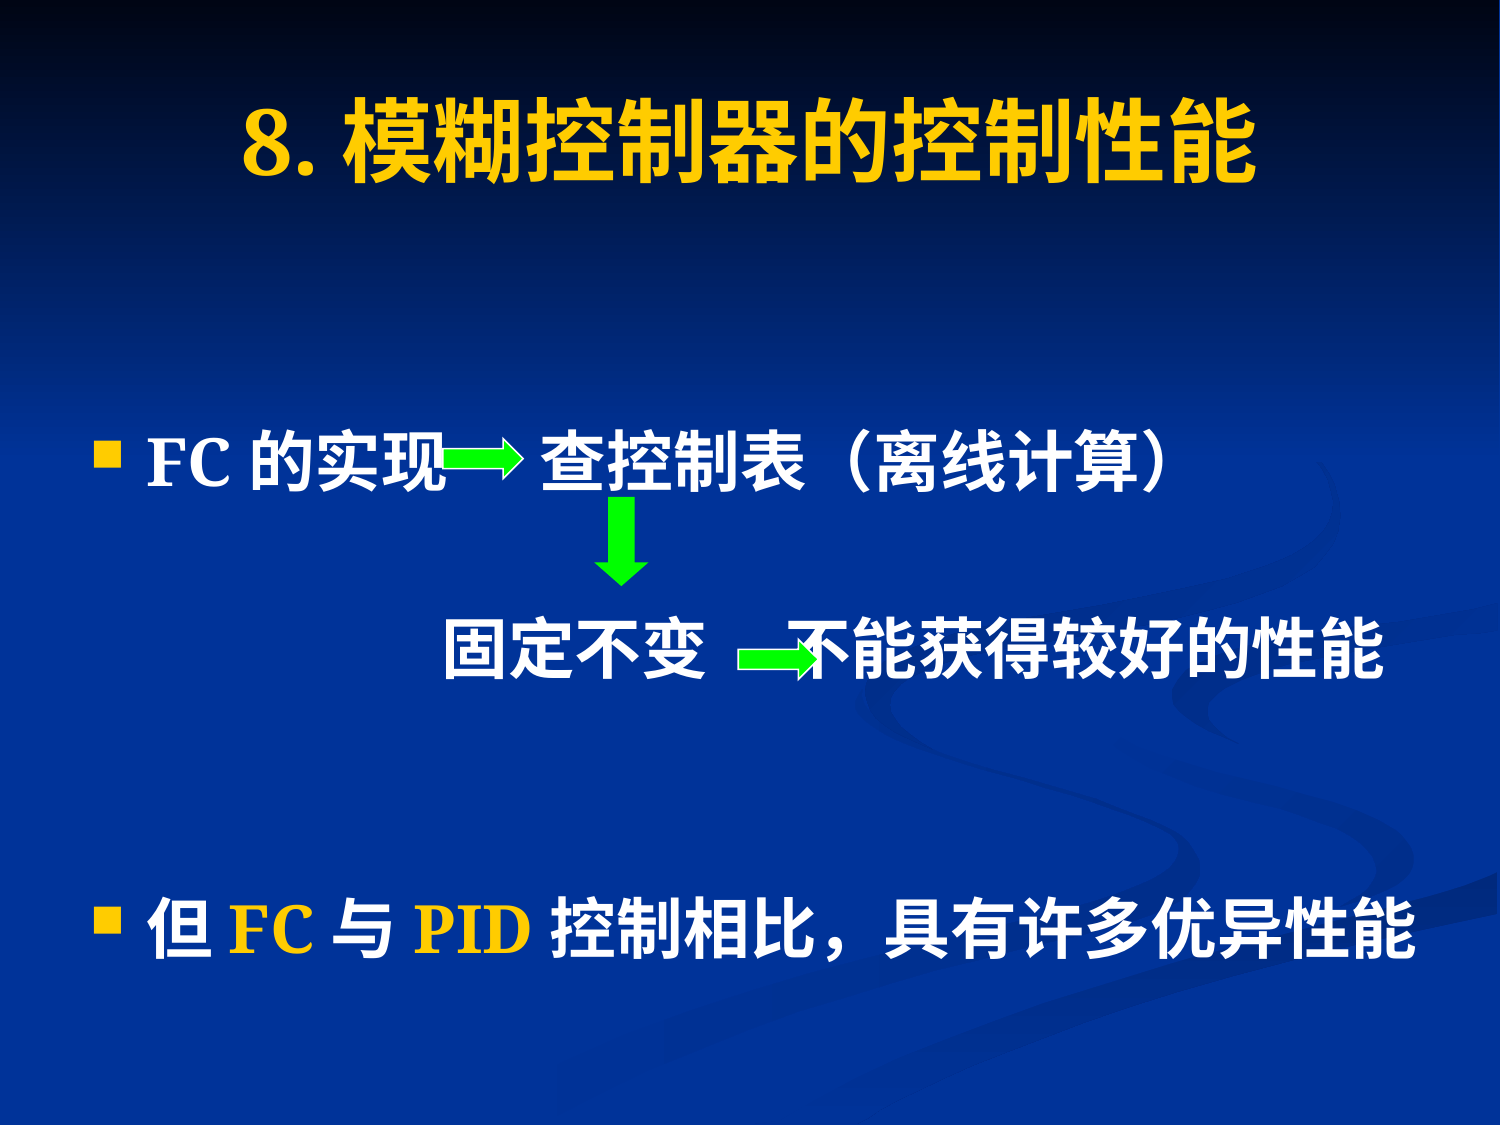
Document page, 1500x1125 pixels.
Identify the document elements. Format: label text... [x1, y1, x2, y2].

title 8.模糊控制器的控制性能 [74, 44, 1426, 233]
text_box [442, 438, 524, 479]
text_box [738, 639, 819, 680]
text_box [596, 497, 647, 586]
list FC的实现 查控制表（离线计算） 固定不变 不能获得较好的性能 但FC与PID控制相比，具有许多优异性能 [74, 412, 1470, 1088]
